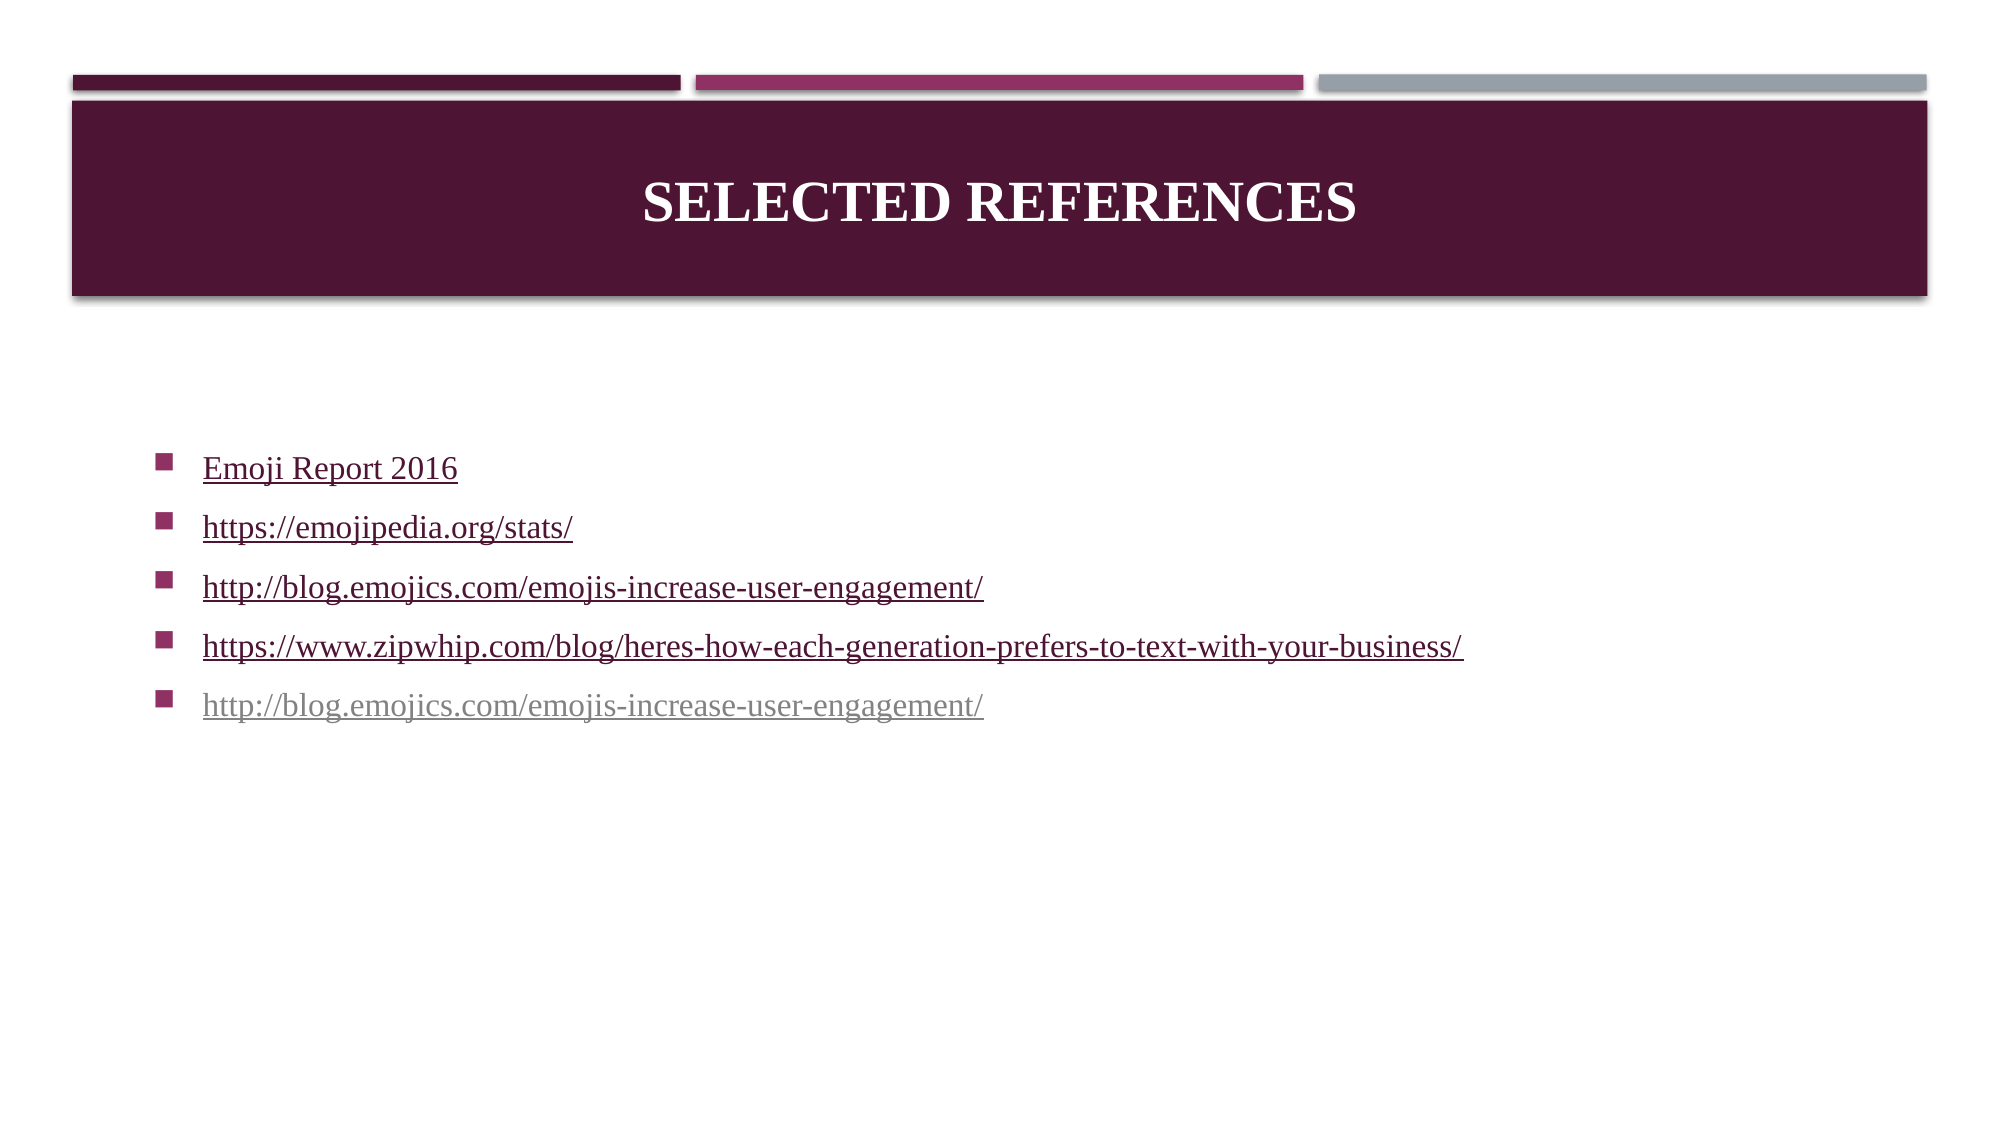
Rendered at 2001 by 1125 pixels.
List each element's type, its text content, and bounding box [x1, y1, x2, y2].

title Selected References [95, 115, 1905, 282]
list Emoji Report 2016 https://emojipedia.org/stats/ http://blog.emojics.com/emojis-increase-user-engagement/ https://www.zipwhip.com/blog/heres-how-each-generation-prefers-to-text-with-your-business/ http://blog.emojics.com/emojis-increase-user-engagement/ [137, 348, 1860, 822]
